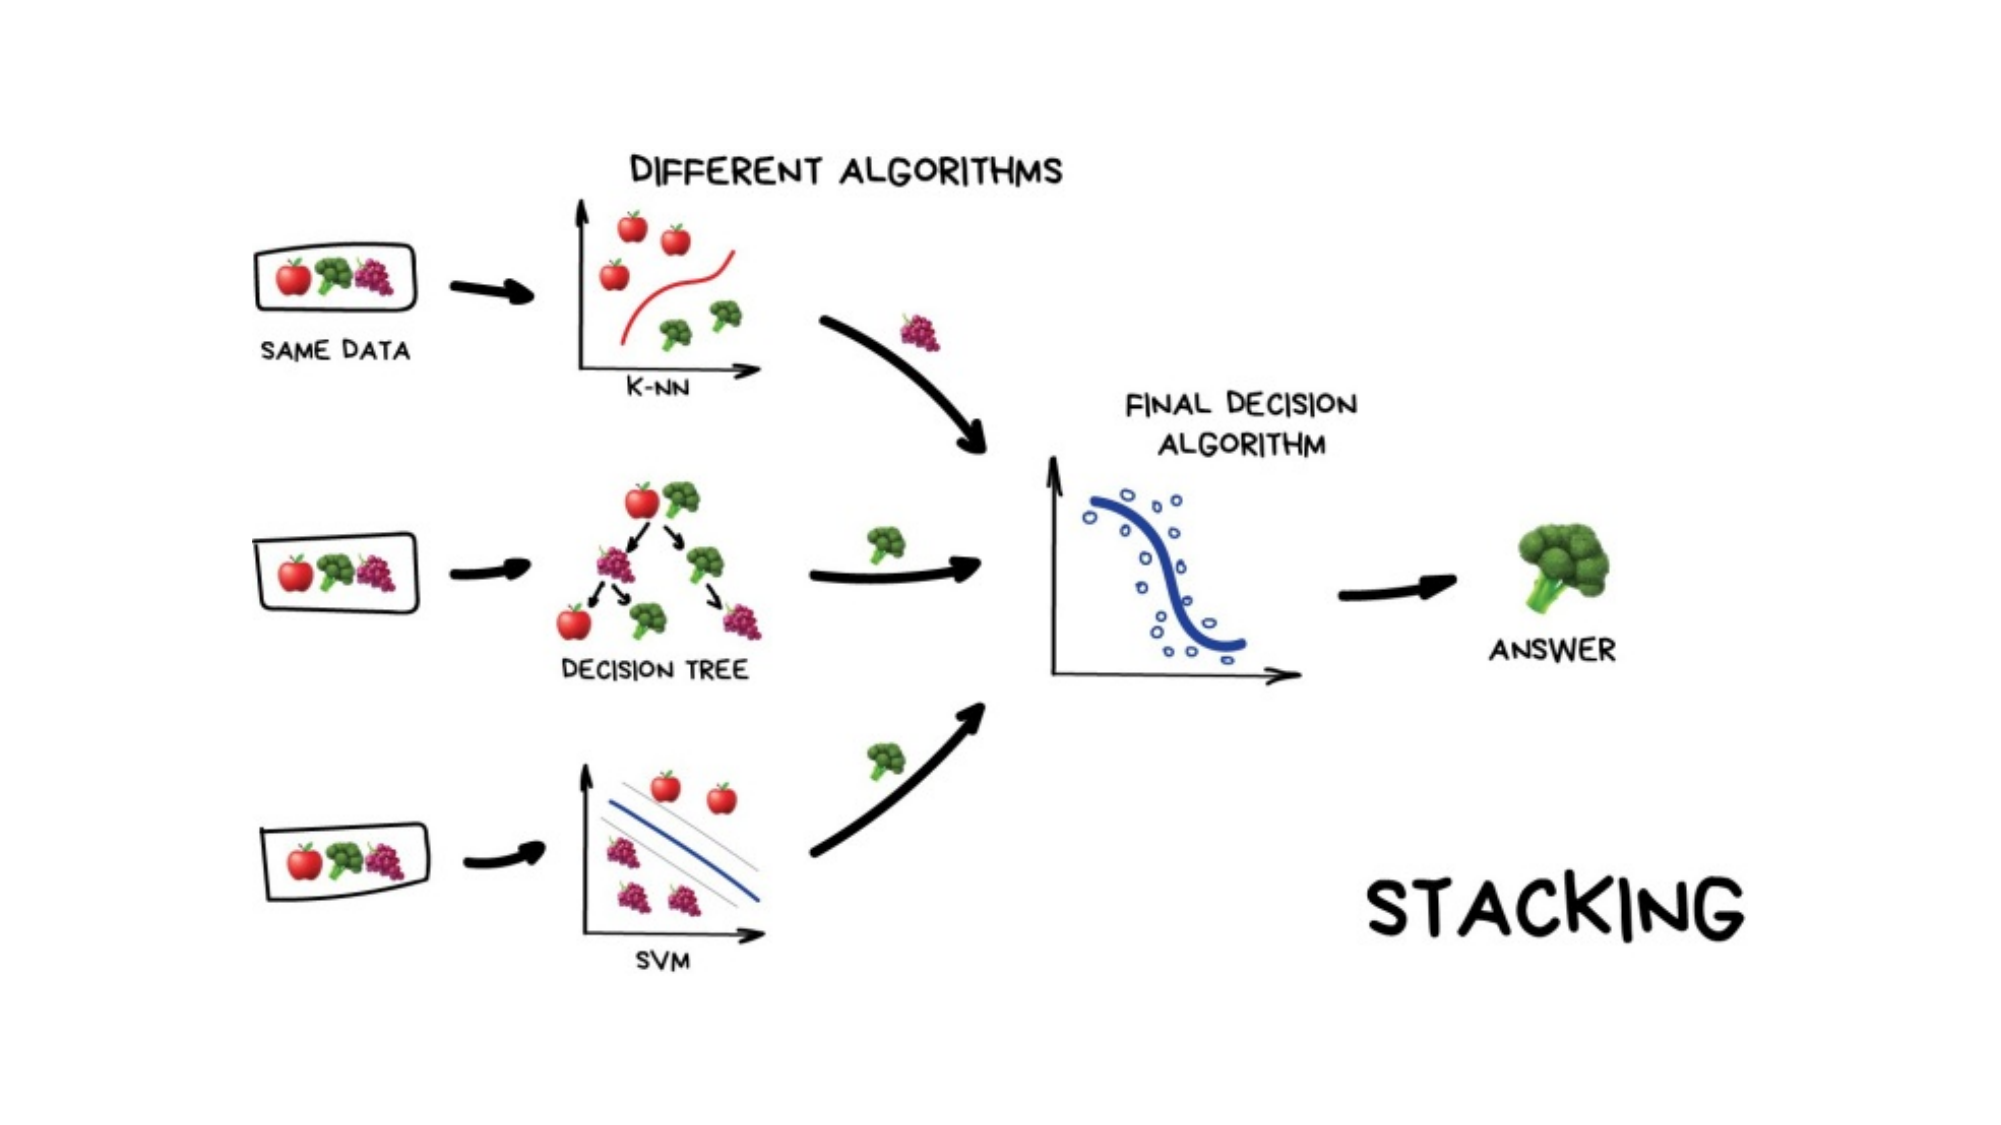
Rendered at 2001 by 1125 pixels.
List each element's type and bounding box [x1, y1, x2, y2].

picture [252, 149, 1748, 976]
